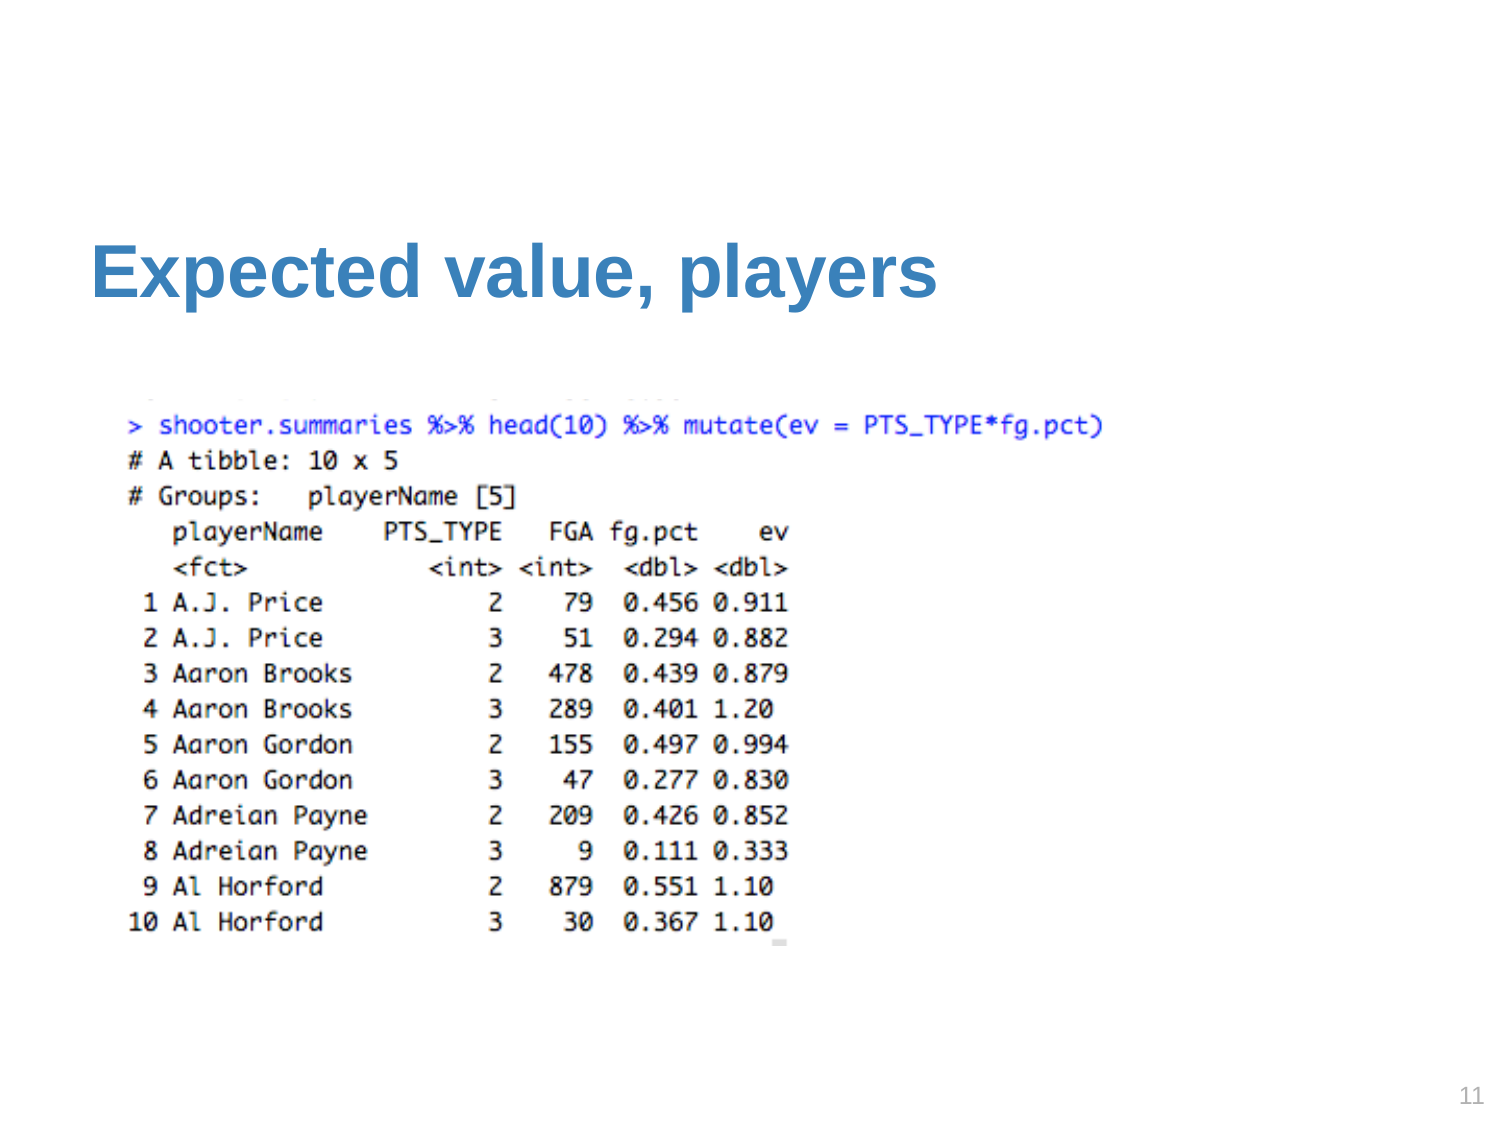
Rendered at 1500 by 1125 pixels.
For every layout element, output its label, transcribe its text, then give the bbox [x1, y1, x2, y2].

picture [118, 399, 1151, 947]
slide_number 10 [1149, 1065, 1500, 1125]
title Expected value, players [75, 54, 1425, 538]
